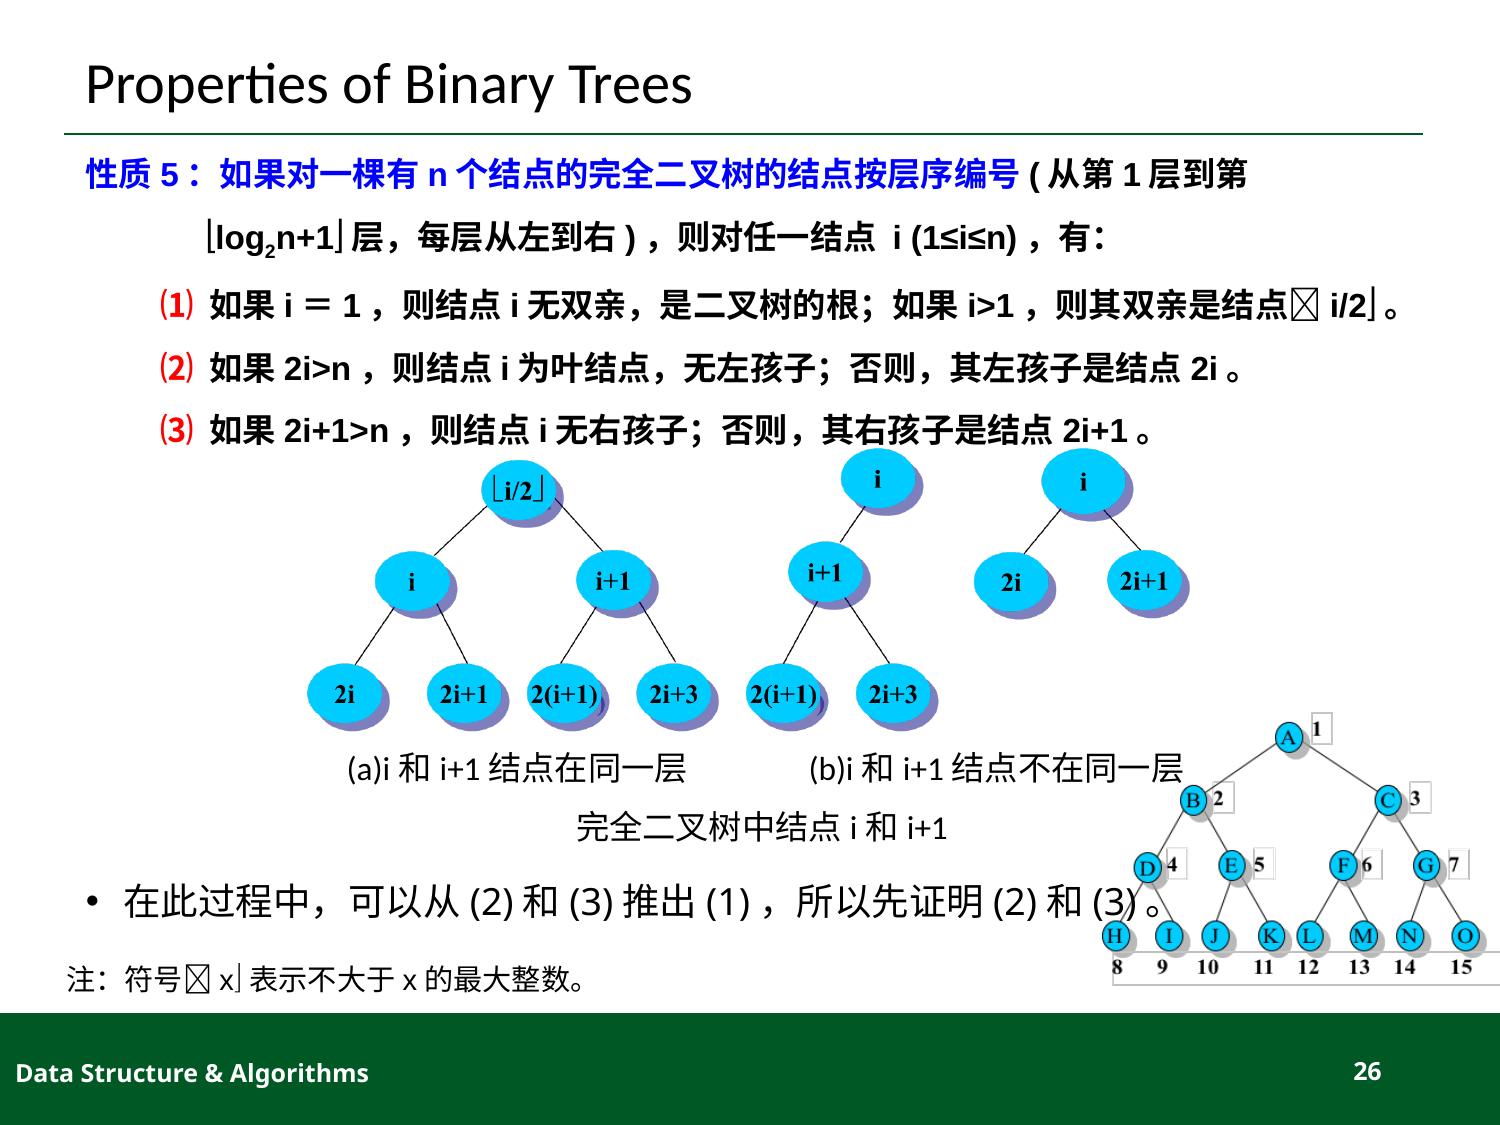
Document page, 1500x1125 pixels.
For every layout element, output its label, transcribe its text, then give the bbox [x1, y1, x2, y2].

title Properties of Binary Trees [70, 34, 1430, 135]
text_box 注：符号x表示不大于x的最大整数。 [51, 953, 615, 1004]
slide_number 26 [1059, 1042, 1397, 1103]
list 性质5：如果对一棵有n个结点的完全二叉树的结点按层序编号(从第1层到第 log2n+1层，每层从左到右)，则对任一结点 i (1≤i≤n)，有： ⑴ 如果i＝1，则结点i无双亲，是二叉树的根；如果i>1，则其双亲是结点i/2。 ⑵ 如果2i>n，则结点i为叶结点，无左孩子；否则，其左孩子是结点2i。 ⑶ 如果2i+1>n，则结点i无右孩子；否则，其右孩子是结点2i+1。 在此过程中，可以从(2)和(3)推出(1)，所以先证明(2)和(3)。 [70, 135, 1480, 991]
footer Data Structure & Algorithms [0, 1042, 507, 1103]
text_box (a)i和i+1结点在同一层 (b)i和i+1结点不在同一层 完全二叉树中结点i和i+1 [132, 719, 1093, 854]
picture [307, 448, 1500, 991]
